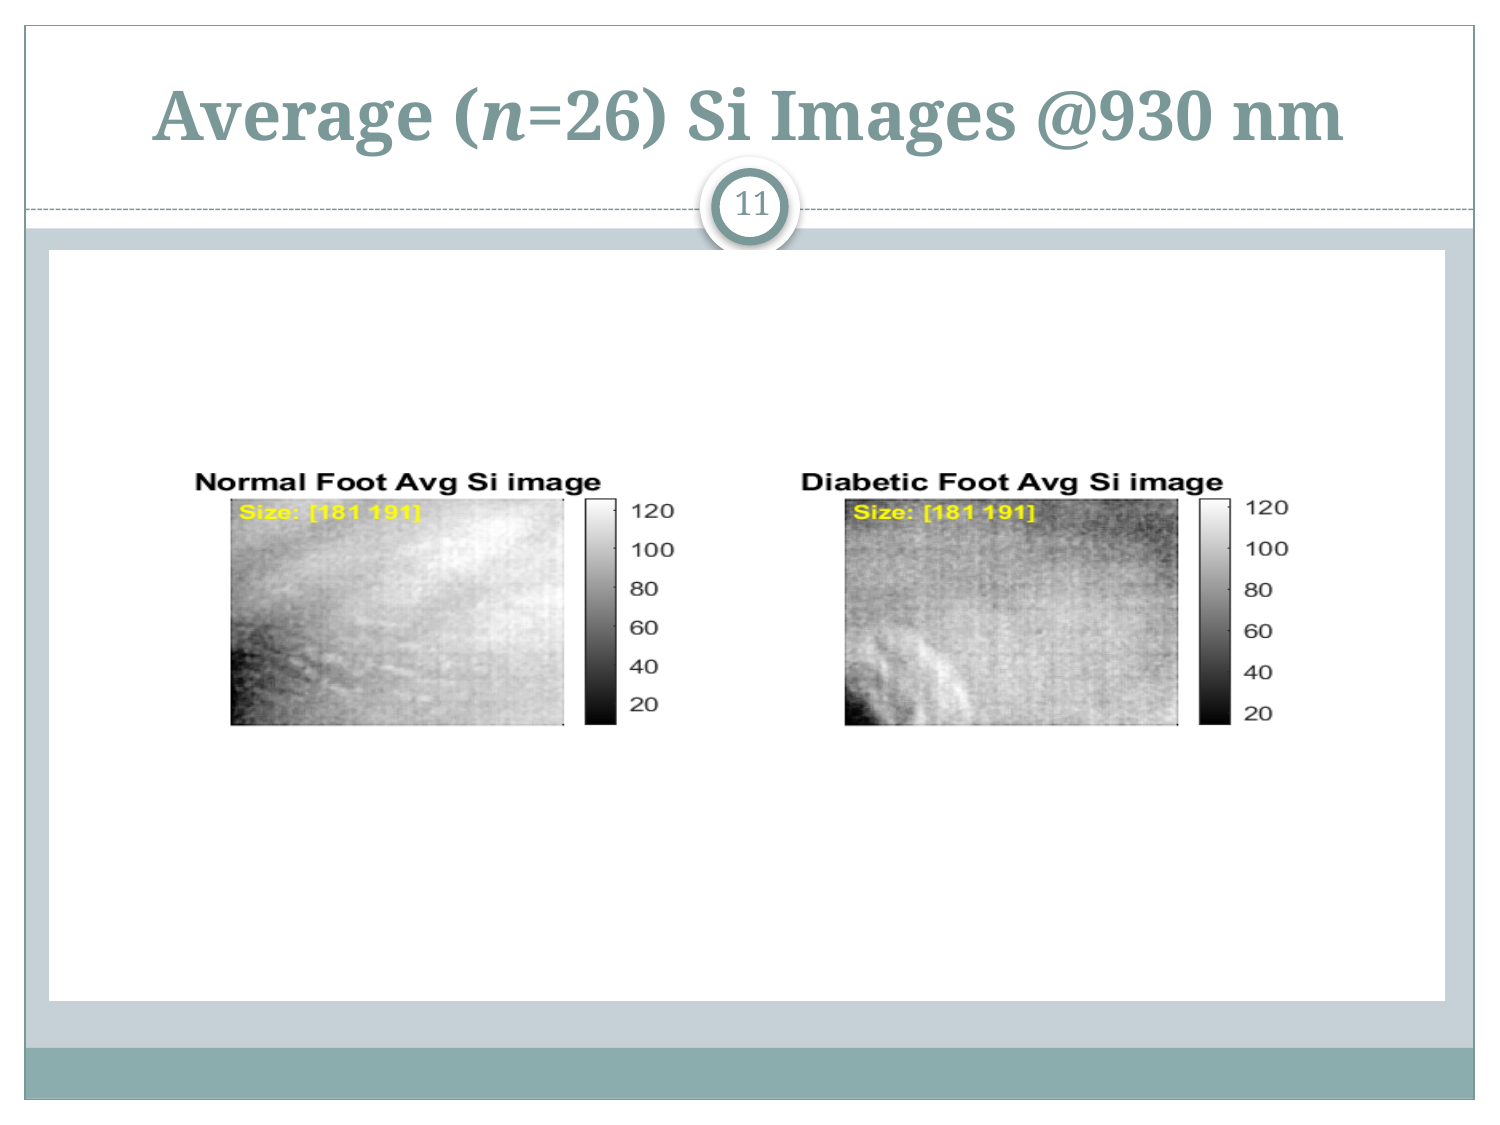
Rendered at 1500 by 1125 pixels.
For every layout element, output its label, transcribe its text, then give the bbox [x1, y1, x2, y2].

title Average (n=26) Si Images @930 nm [49, 37, 1450, 162]
slide_number 11 [715, 168, 791, 241]
picture [49, 250, 1445, 1001]
